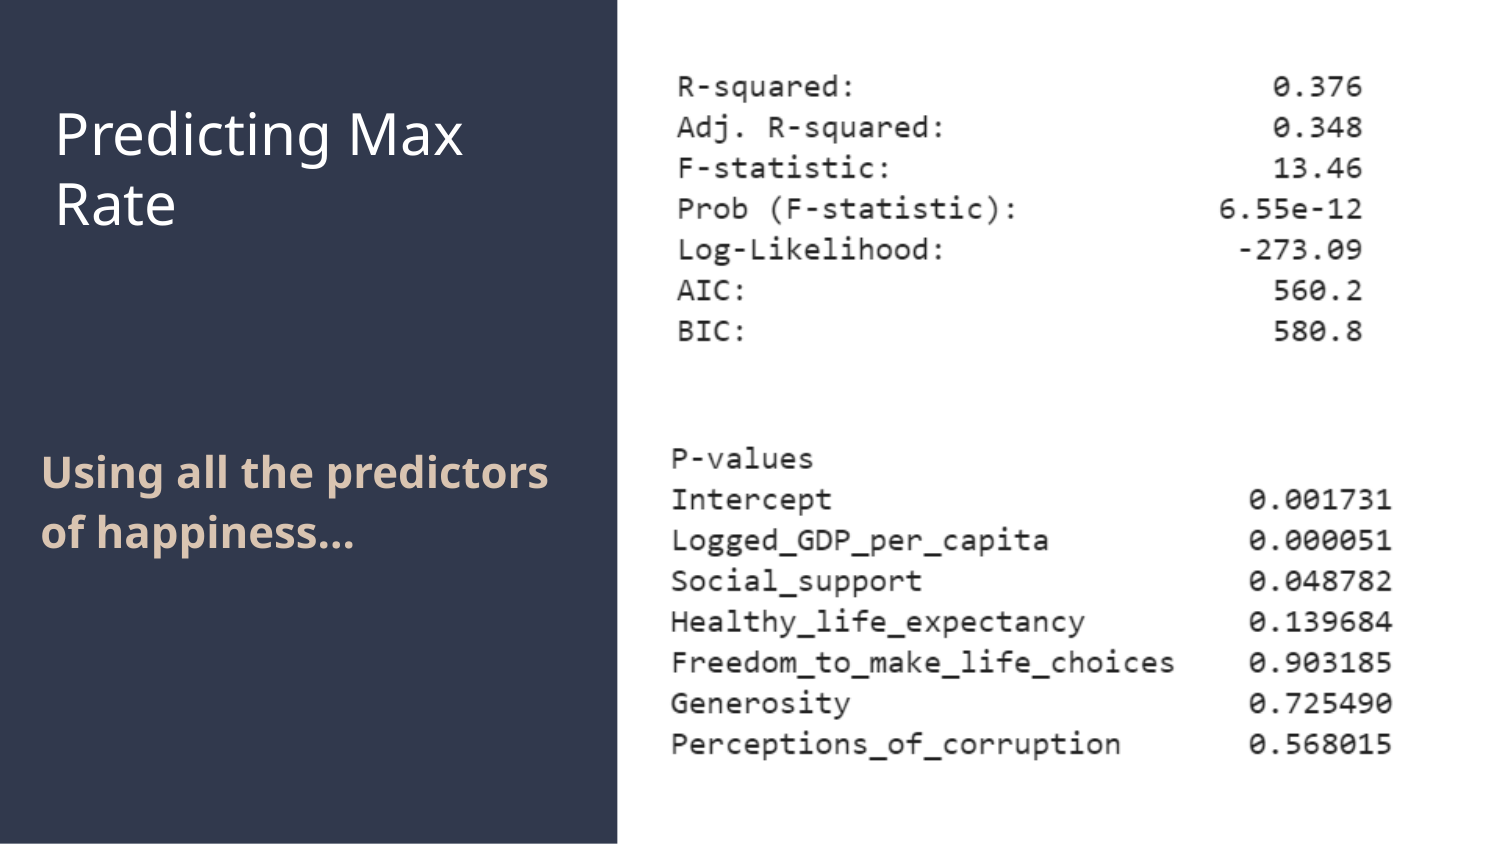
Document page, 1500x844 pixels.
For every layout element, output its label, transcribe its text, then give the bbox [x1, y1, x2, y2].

picture [666, 67, 1366, 357]
title Predicting Max Rate [39, 82, 590, 383]
list Using all the predictors of happiness... [25, 421, 590, 799]
picture [666, 435, 1413, 770]
